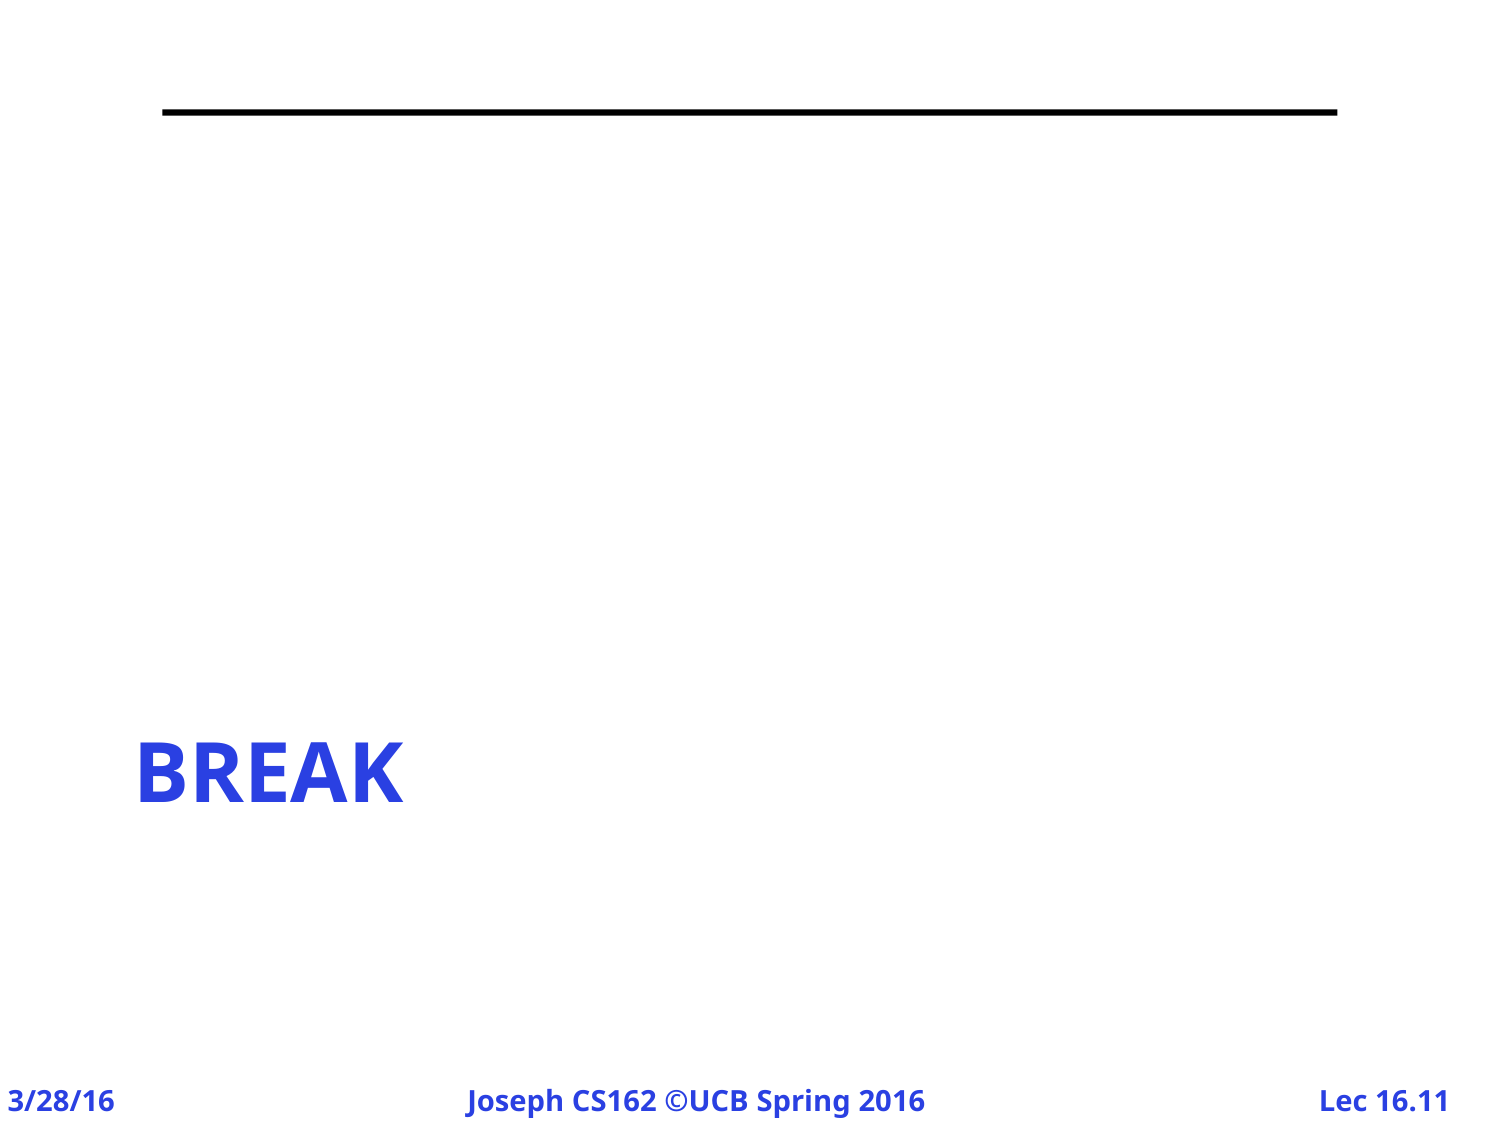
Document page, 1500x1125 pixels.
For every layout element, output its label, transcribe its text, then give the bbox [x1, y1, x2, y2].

title break [118, 722, 1394, 947]
